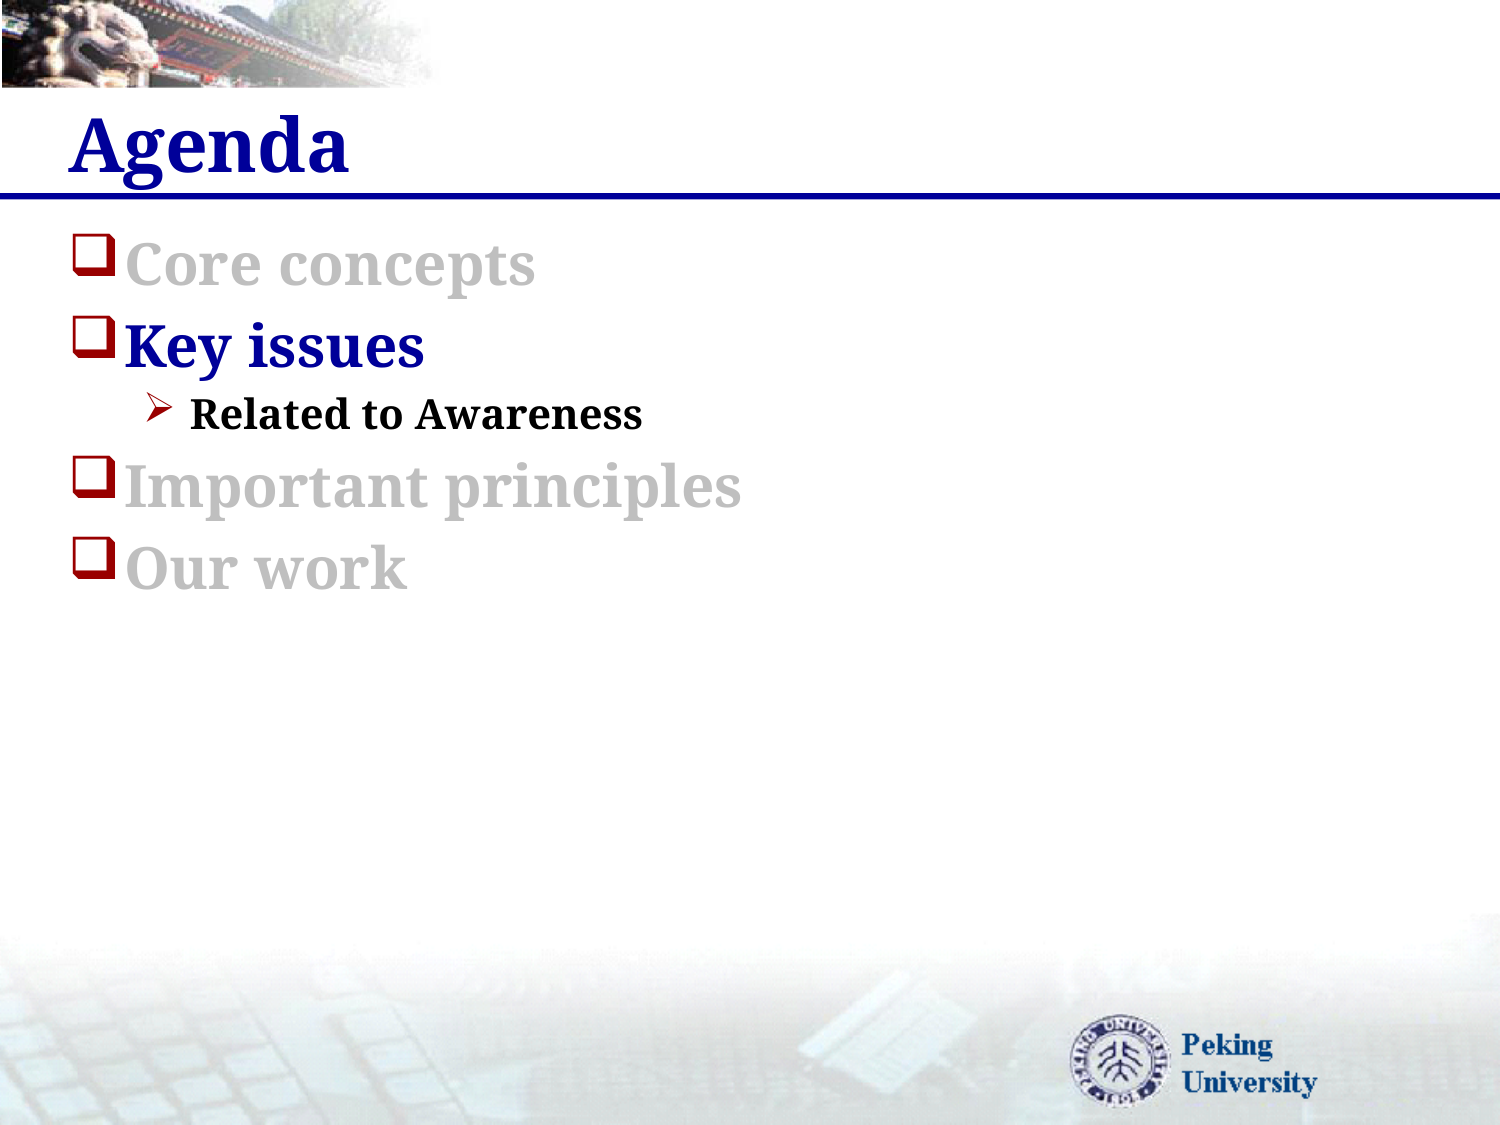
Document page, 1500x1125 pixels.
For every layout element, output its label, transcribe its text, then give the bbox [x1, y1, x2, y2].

picture [0, 0, 475, 88]
title Agenda [52, 89, 1436, 196]
list Core concepts Key issues Related to Awareness Important principles Our work [52, 219, 1438, 976]
picture [0, 904, 1500, 1125]
